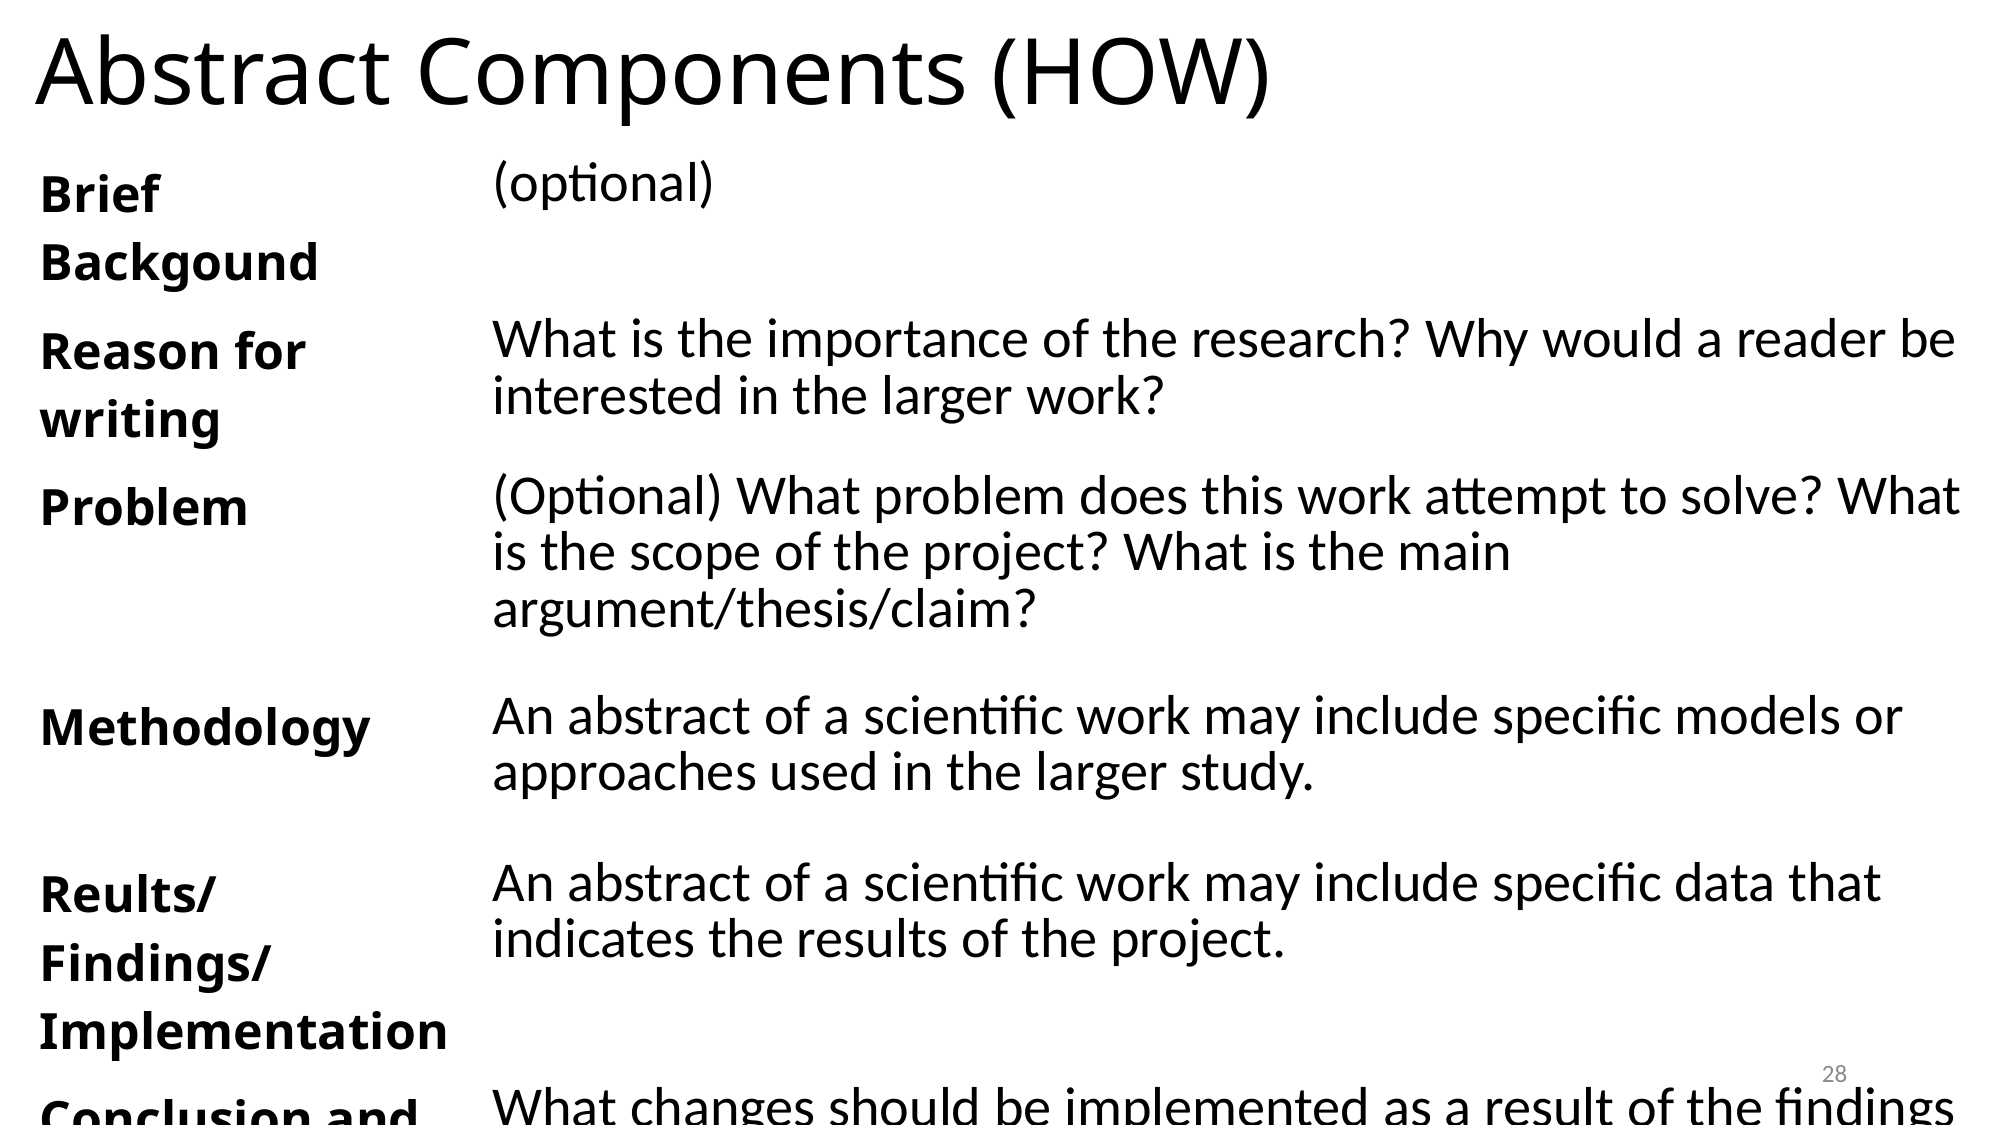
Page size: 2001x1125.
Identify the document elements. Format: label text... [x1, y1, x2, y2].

title Abstract Components (HOW) [20, 0, 1514, 149]
table_cell What changes should be implemented as a result of the findings of the work? [473, 1074, 2000, 1125]
table_cell An abstract of a scientific work may include specific models or approaches used in the larger study. [473, 682, 2000, 849]
table_header (optional) [473, 149, 2000, 306]
table_cell Reults/ Findings/ Implementation [20, 849, 473, 1074]
table_cell Problem [20, 462, 473, 682]
table_header Brief Backgound [20, 149, 473, 306]
table_cell What is the importance of the research? Why would a reader be interested in the larger work? [473, 306, 2000, 462]
table_cell An abstract of a scientific work may include specific data that indicates the results of the project. [473, 849, 2000, 1074]
table_cell Reason for writing [20, 306, 473, 462]
table_cell Methodology [20, 682, 473, 849]
table_cell (Optional) What problem does this work attempt to solve? What is the scope of the project? What is the main argument/thesis/claim? [473, 462, 2000, 682]
table_cell Conclusion and Implications [20, 1074, 473, 1125]
